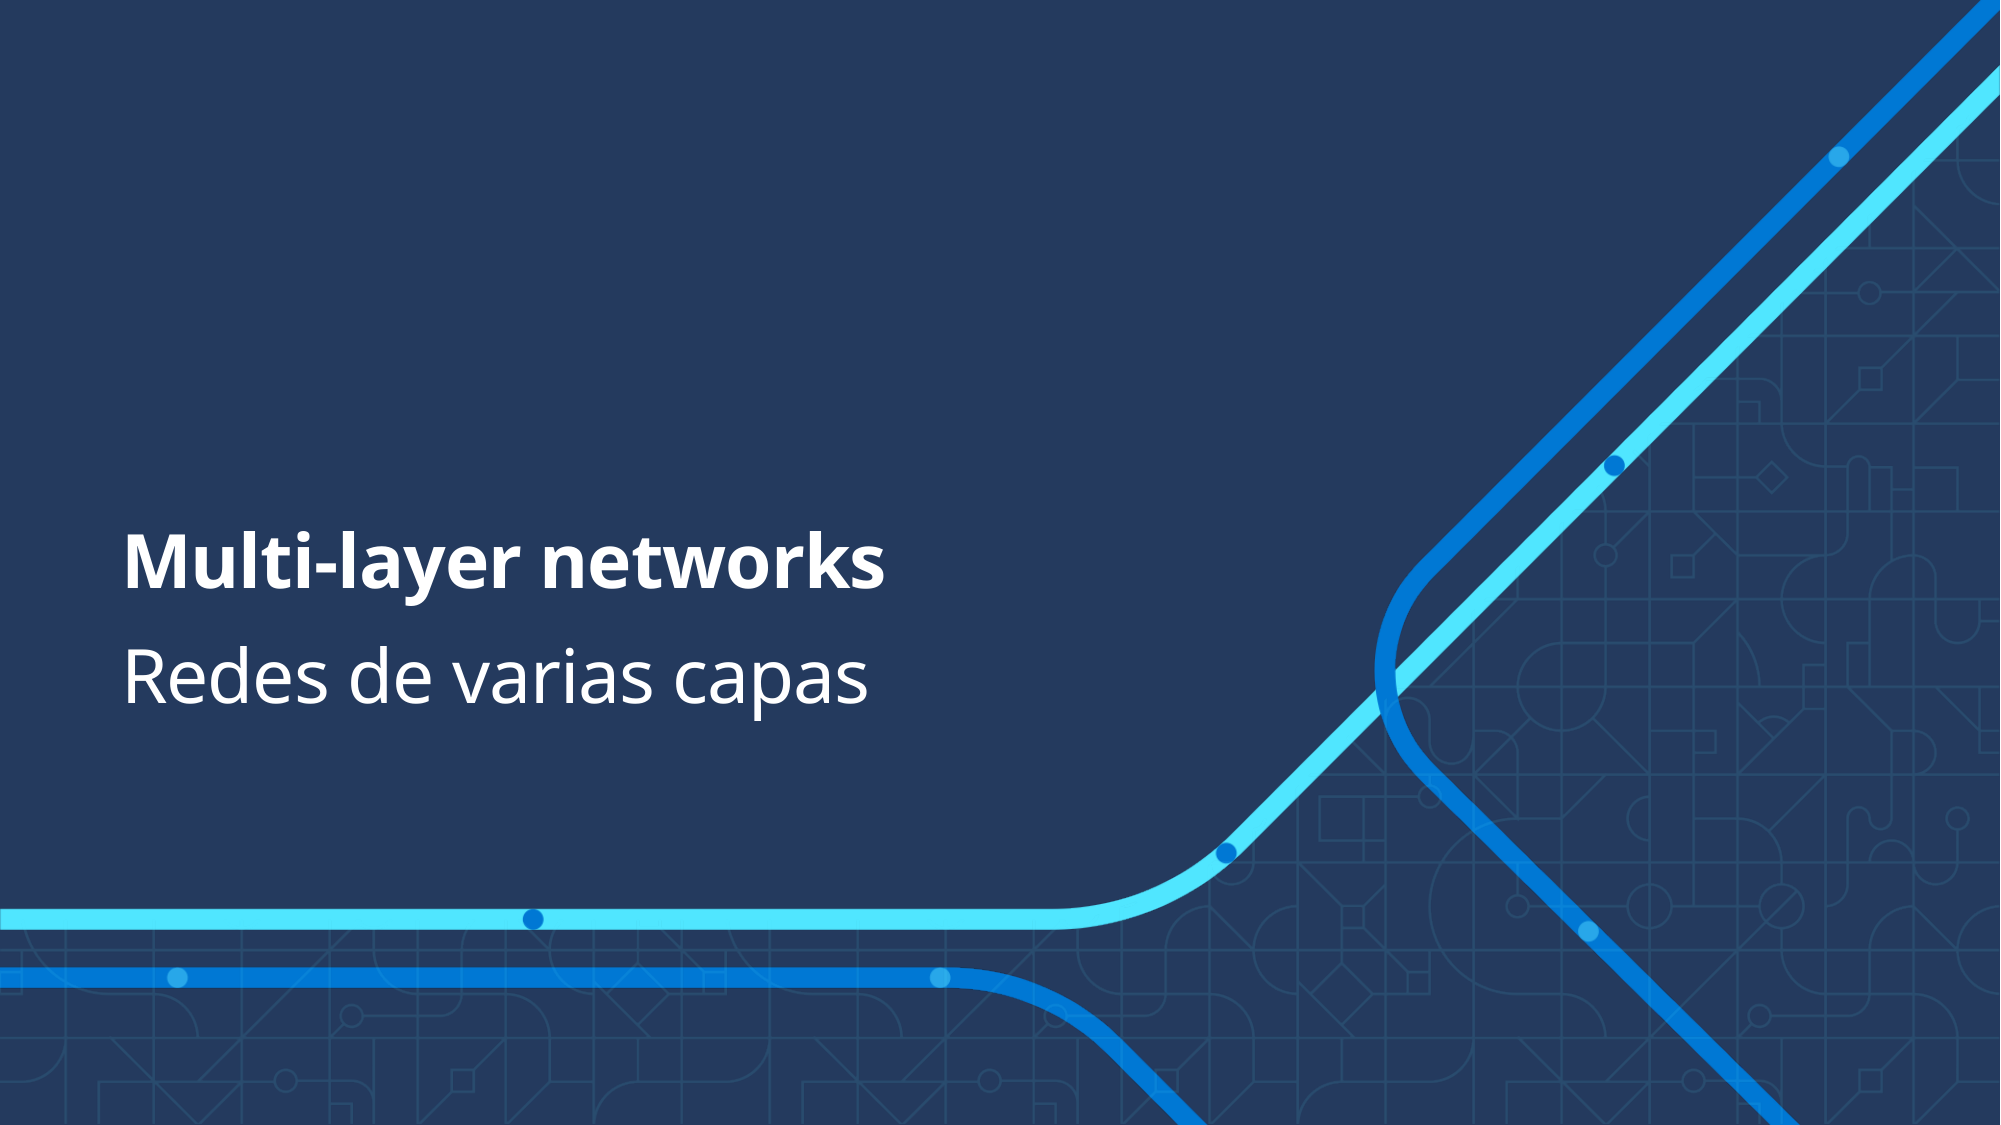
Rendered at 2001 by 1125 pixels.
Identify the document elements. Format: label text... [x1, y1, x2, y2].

text_box Multi-layer networks [120, 523, 1250, 605]
text_box Redes de varias capas [121, 638, 1663, 720]
picture [0, 0, 2000, 1125]
